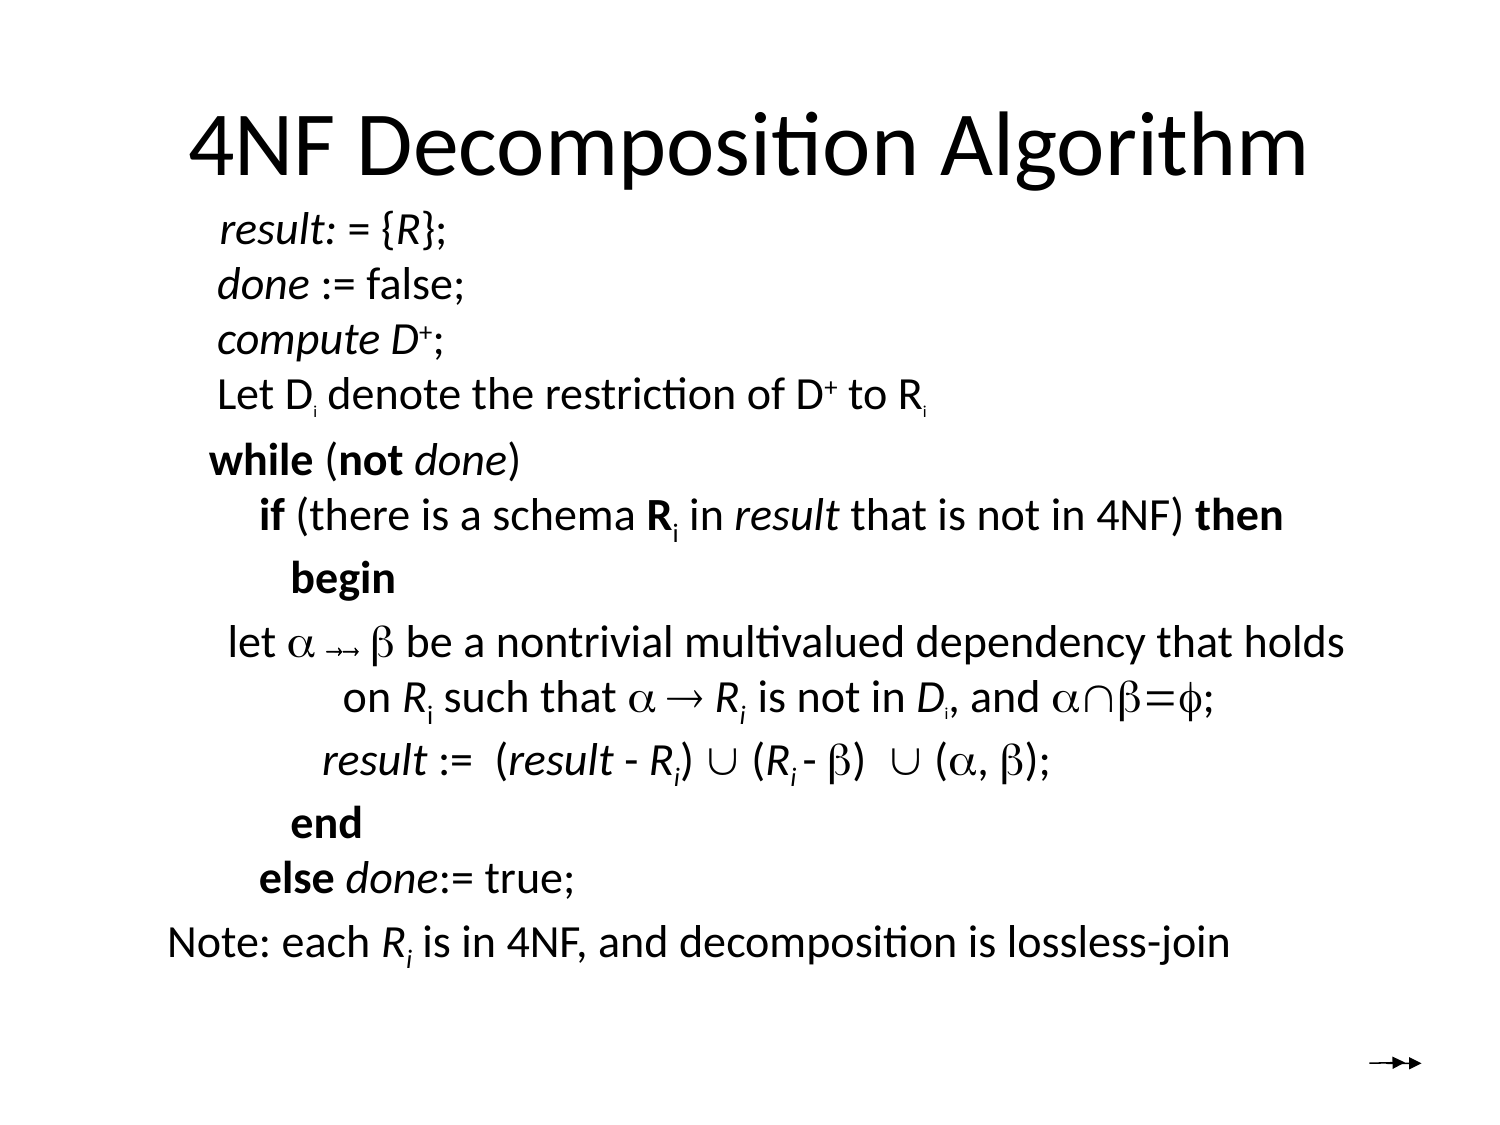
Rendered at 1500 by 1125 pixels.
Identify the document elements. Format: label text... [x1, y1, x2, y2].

list result: = {R}; done := false; compute D+; Let Di denote the restriction of D+ to Ri while (not done) if (there is a schema Ri in result that is not in 4NF) then begin let    be a nontrivial multivalued dependency that holds on Ri such that   Ri is not in Di, and ; result := (result - Ri)  (Ri - )  (, ); end else done:= true; Note: each Ri is in 4NF, and decomposition is lossless-join [151, 190, 1472, 992]
title 4NF Decomposition Algorithm [74, 44, 1426, 233]
